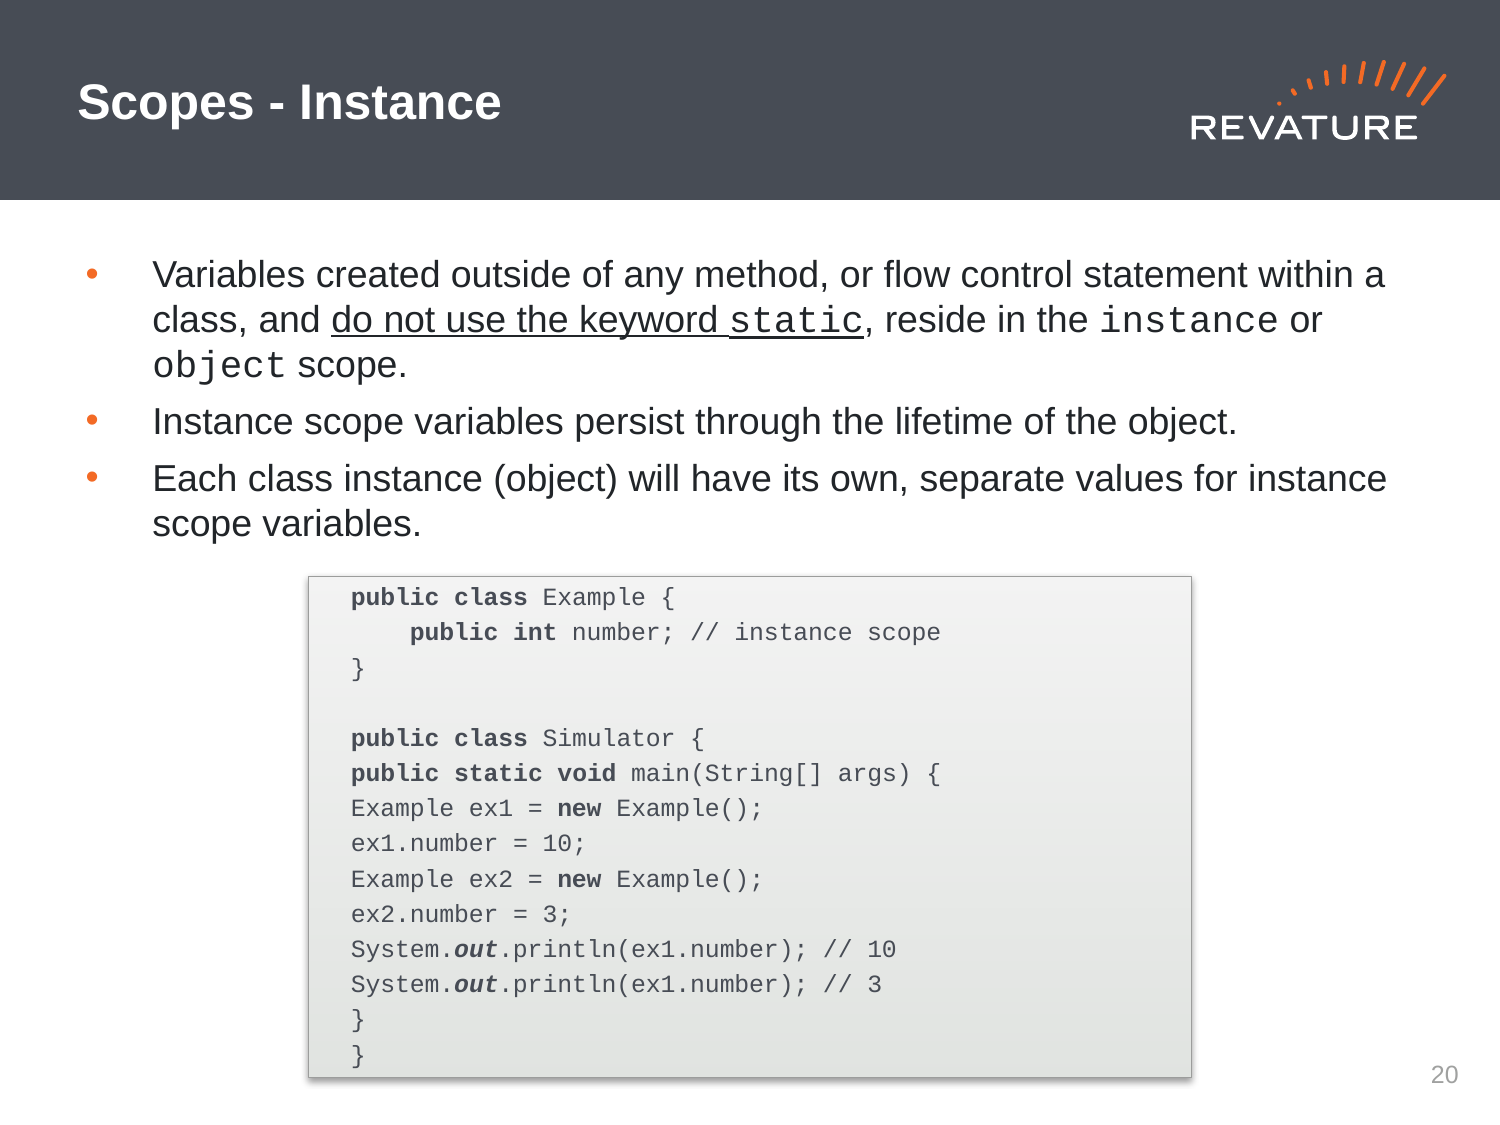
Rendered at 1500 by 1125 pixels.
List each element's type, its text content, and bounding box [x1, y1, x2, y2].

title Scopes - Instance [62, 0, 1084, 200]
slide_number 19 [1332, 1043, 1474, 1104]
list Variables created outside of any method, or flow control statement within a class, and do not use the keyword static, reside in the instance or object scope. Instance scope variables persist through the lifetime of the object. Each class instance (object) will have its own, separate values for instance scope variables. [62, 243, 1438, 1060]
text_box public class Example { public int number; // instance scope } public class Simulator { public static void main(String[] args) { Example ex1 = new Example(); ex1.number = 10; Example ex2 = new Example(); ex2.number = 3; System.out.println(ex1.number); // 10 System.out.println(ex1.number); // 3 } } [308, 576, 1192, 1078]
